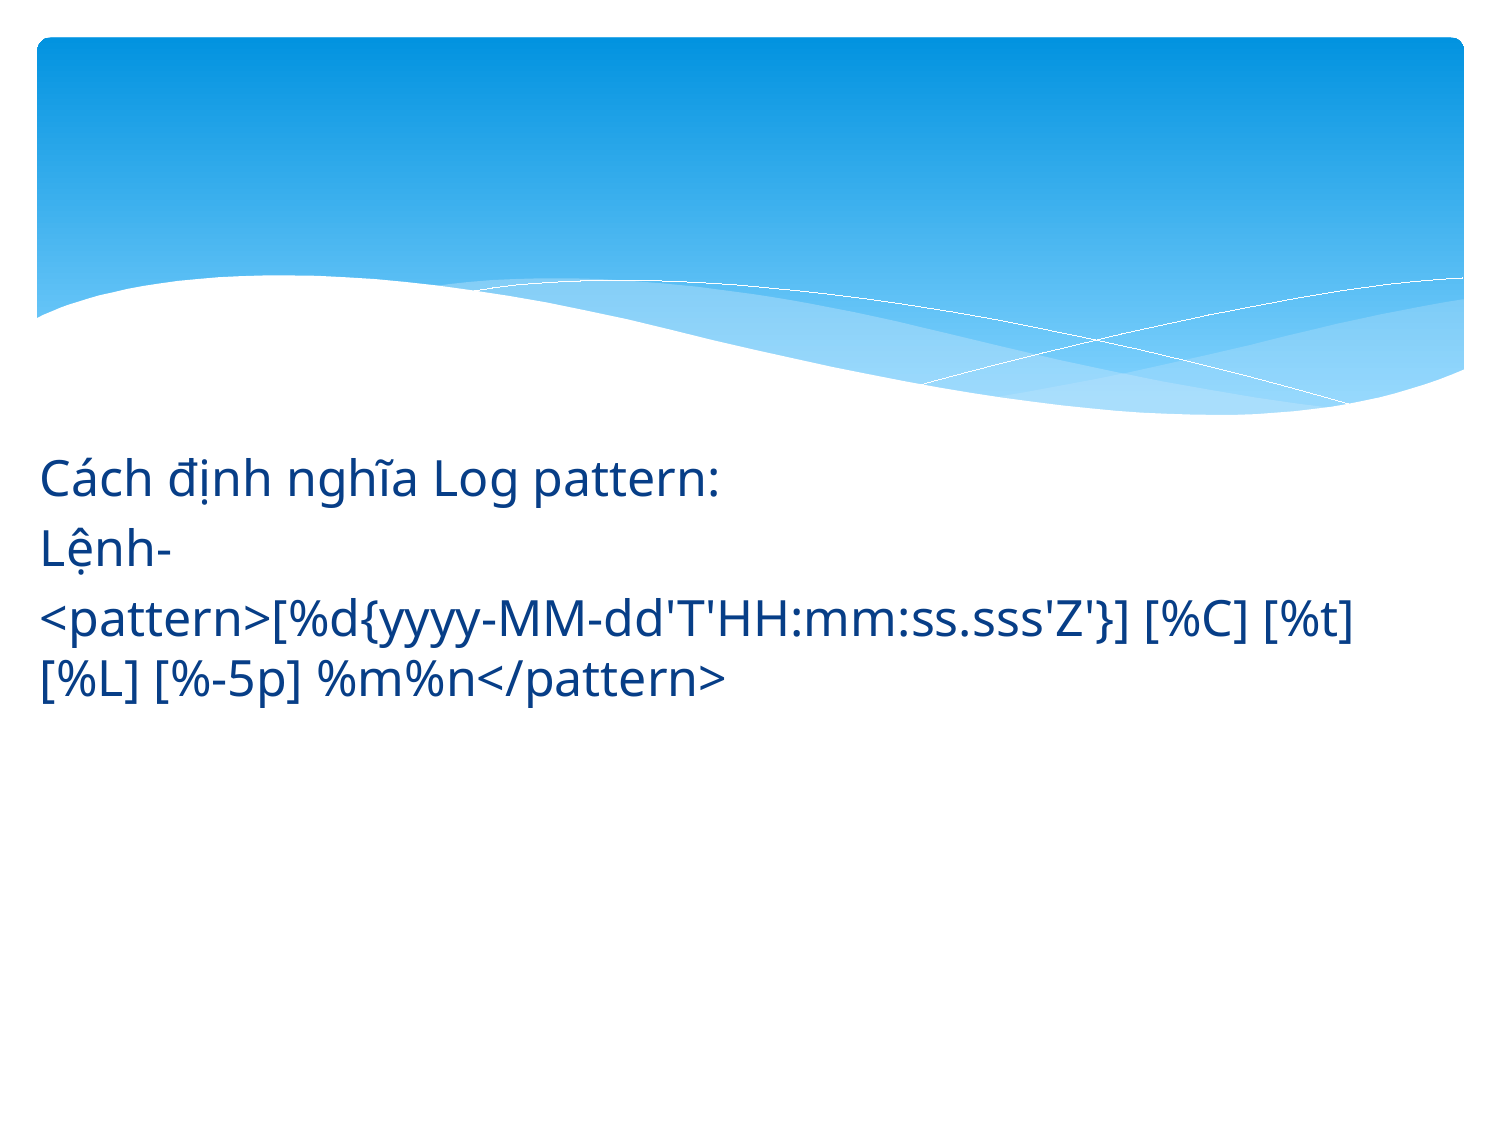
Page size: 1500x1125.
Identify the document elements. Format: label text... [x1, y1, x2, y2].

list Cách định nghĩa Log pattern: Lệnh- <pattern>[%d{yyyy-MM-dd'T'HH:mm:ss.sss'Z'}] [%C] [%t] [%L] [%-5p] %m%n</pattern> [24, 438, 1463, 1005]
